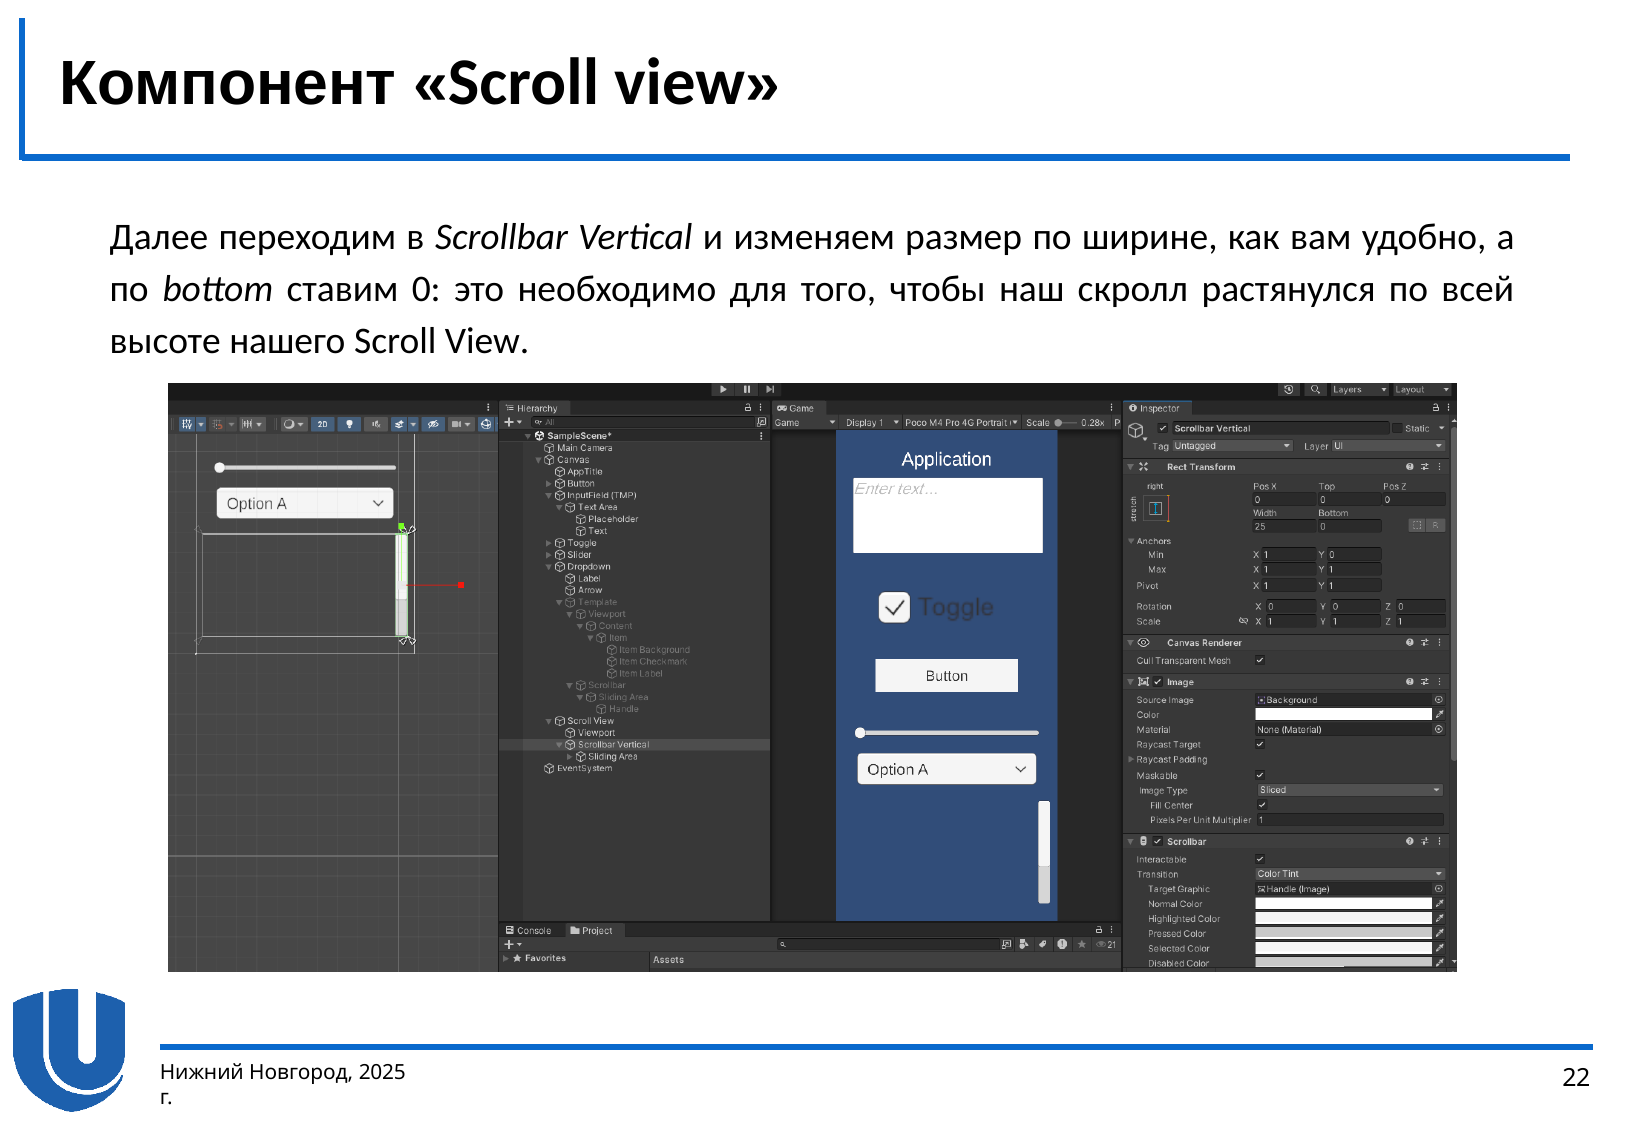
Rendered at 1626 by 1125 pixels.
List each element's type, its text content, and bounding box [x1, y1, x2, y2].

title Компонент «Scroll view» [57, 36, 1231, 227]
picture [168, 383, 1457, 972]
slide_number 22 [1556, 1066, 1599, 1125]
slide_number Нижний Новгород, 2025 г. [157, 1058, 412, 1125]
text_box Далее переходим в Scrollbar Vertical и изменяем размер по ширине, как вам удобно, а по bottom ставим 0: это необходимо для того, чтобы наш скролл растянулся по всей высоте нашего Scroll View. [109, 191, 1516, 361]
picture [13, 988, 125, 1112]
